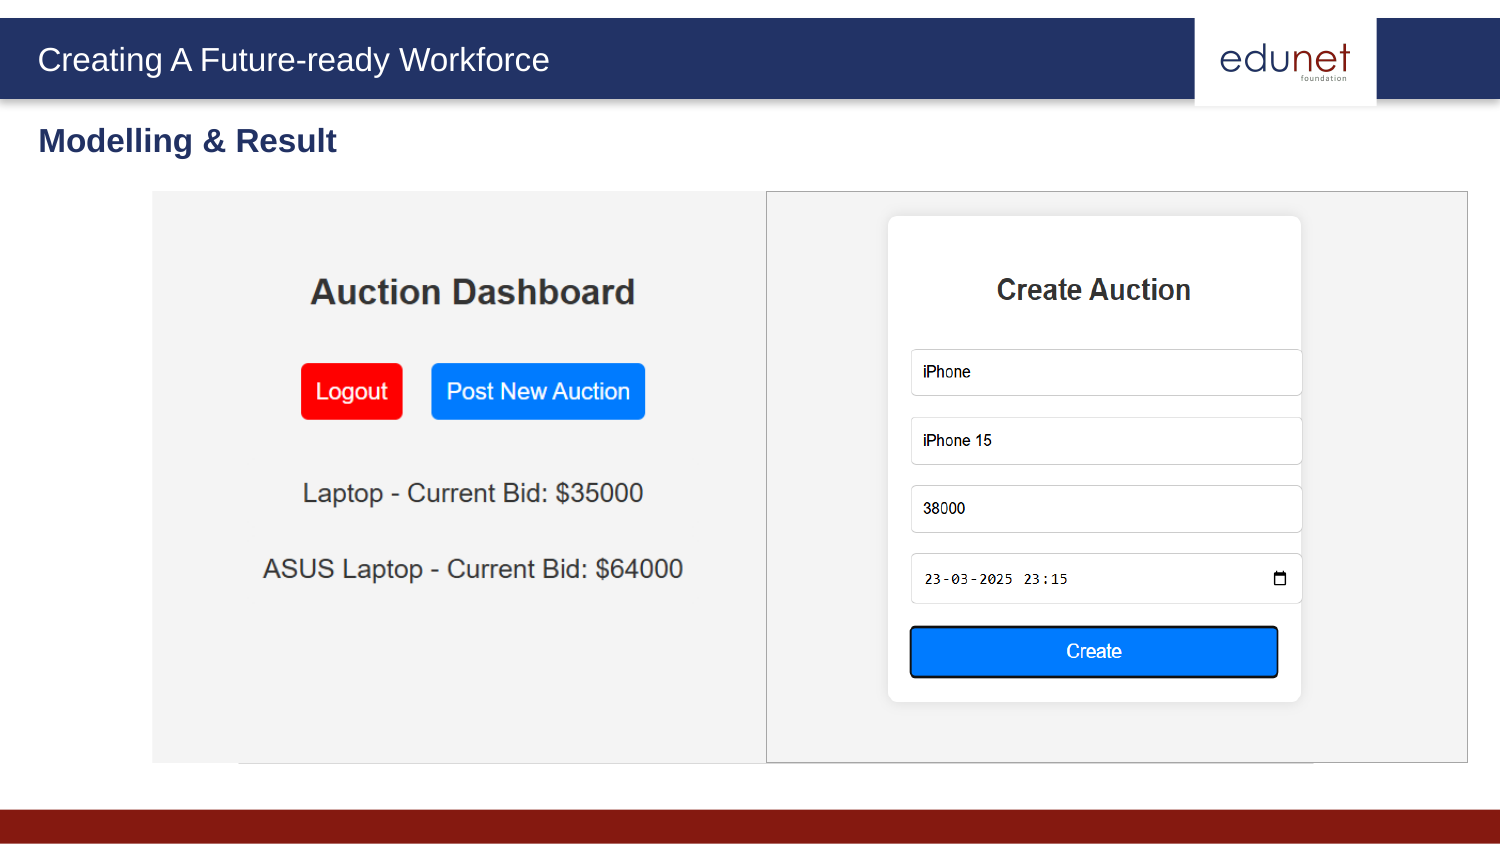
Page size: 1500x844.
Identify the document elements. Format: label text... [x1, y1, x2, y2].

text_box Modelling & Result [23, 112, 750, 167]
picture [1215, 38, 1356, 86]
picture [152, 191, 1468, 764]
